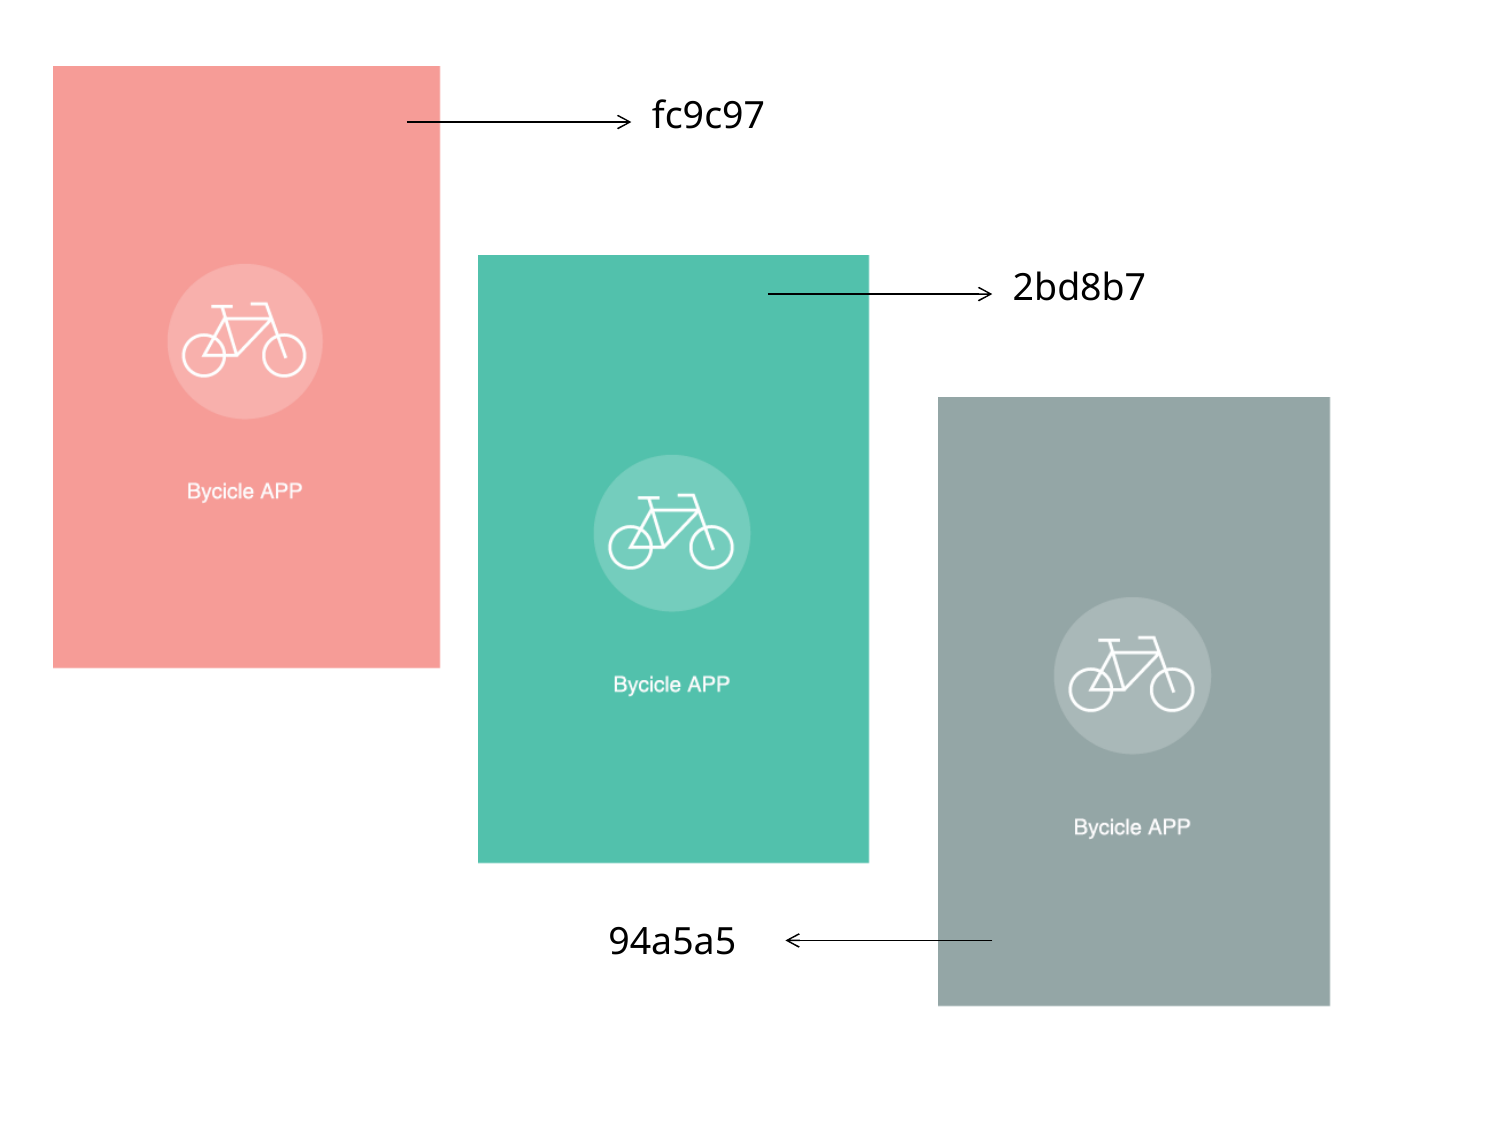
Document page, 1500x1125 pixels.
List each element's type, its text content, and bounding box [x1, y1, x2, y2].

picture [52, 66, 441, 670]
picture [938, 396, 1332, 1007]
picture [477, 255, 870, 864]
text_box fc9c97 [637, 83, 827, 143]
text_box 94a5a5 [593, 910, 783, 970]
text_box 2bd8b7 [997, 255, 1187, 315]
